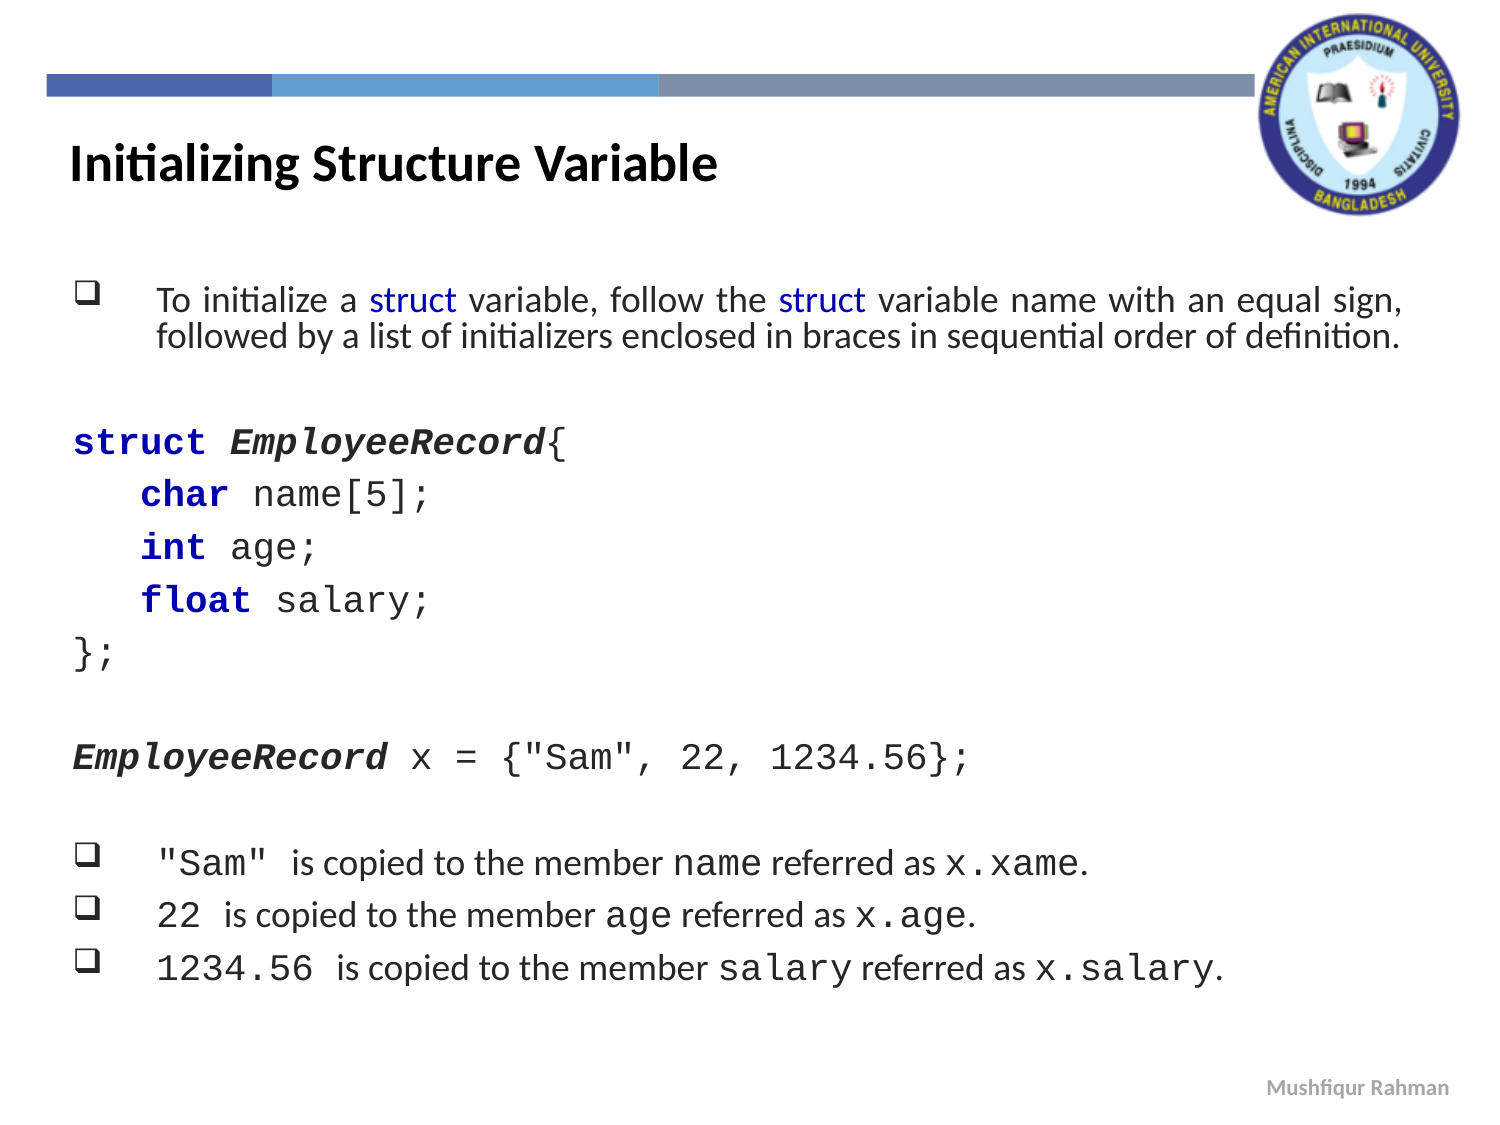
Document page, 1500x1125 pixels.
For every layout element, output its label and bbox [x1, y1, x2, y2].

slide_number [1114, 1055, 1465, 1116]
list [57, 276, 1419, 1075]
text_box [55, 119, 1129, 201]
picture [1254, 9, 1465, 221]
